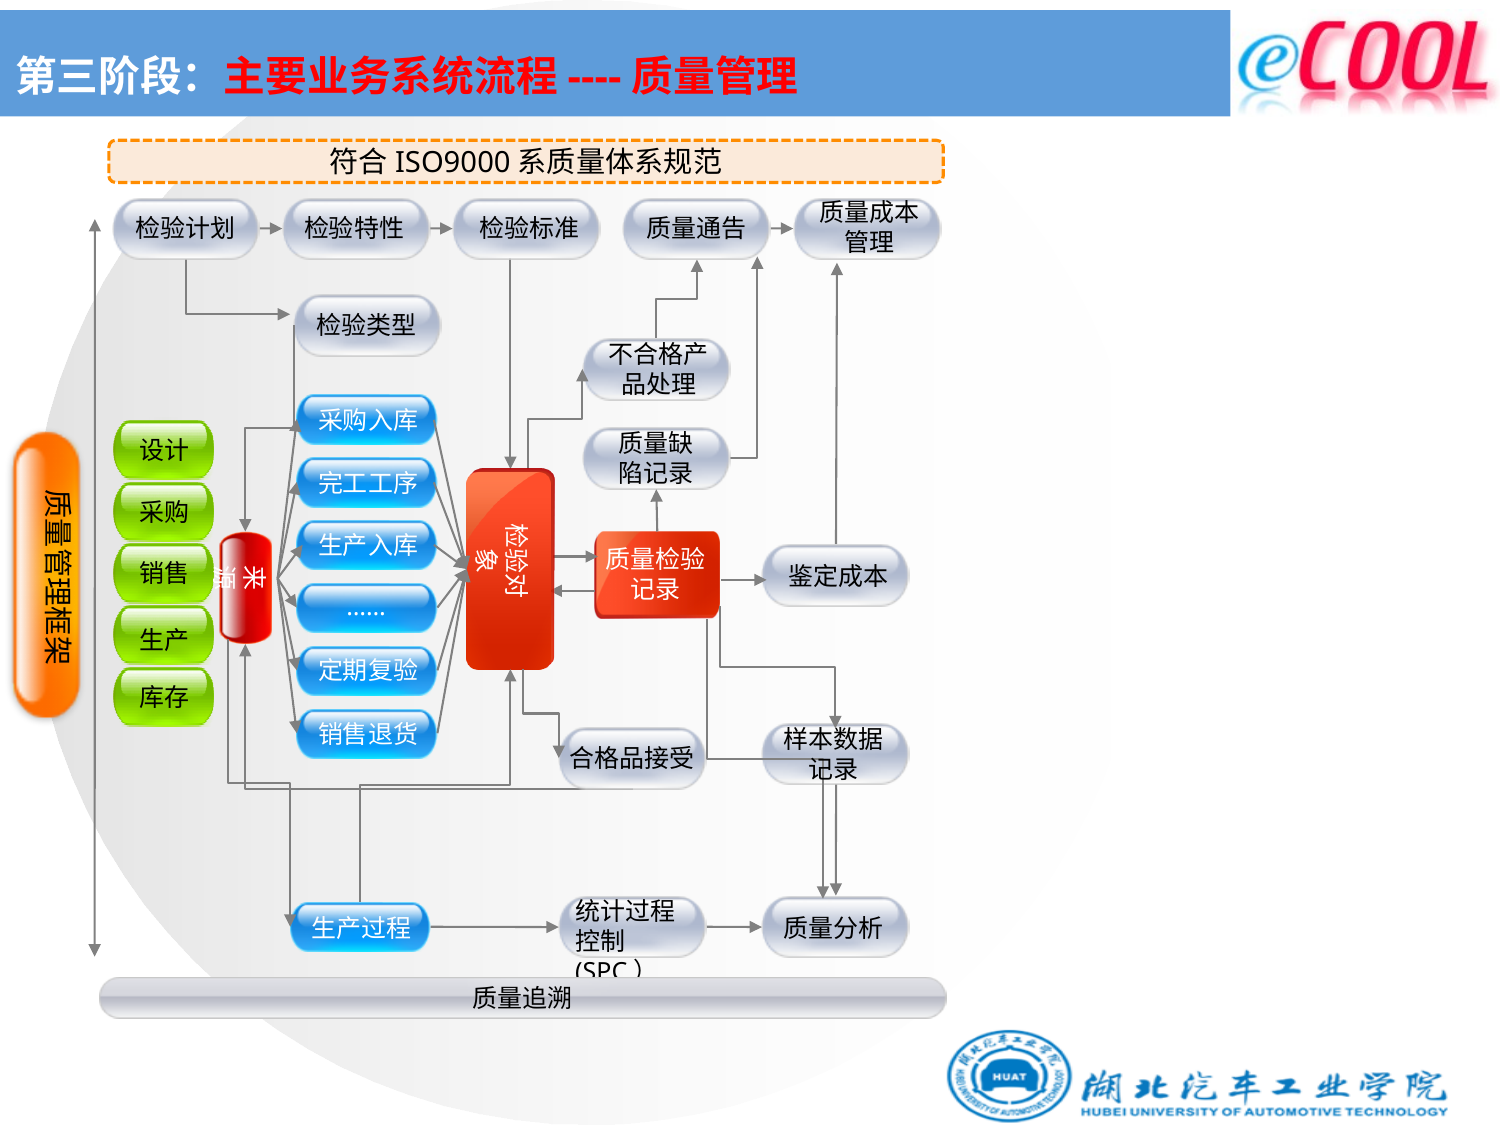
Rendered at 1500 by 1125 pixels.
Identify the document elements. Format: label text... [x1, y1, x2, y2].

title 第三阶段：主要业务系统流程----质量管理 [0, 34, 1231, 116]
picture [1232, 9, 1500, 117]
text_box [11, 135, 947, 1021]
picture [927, 1023, 1490, 1125]
